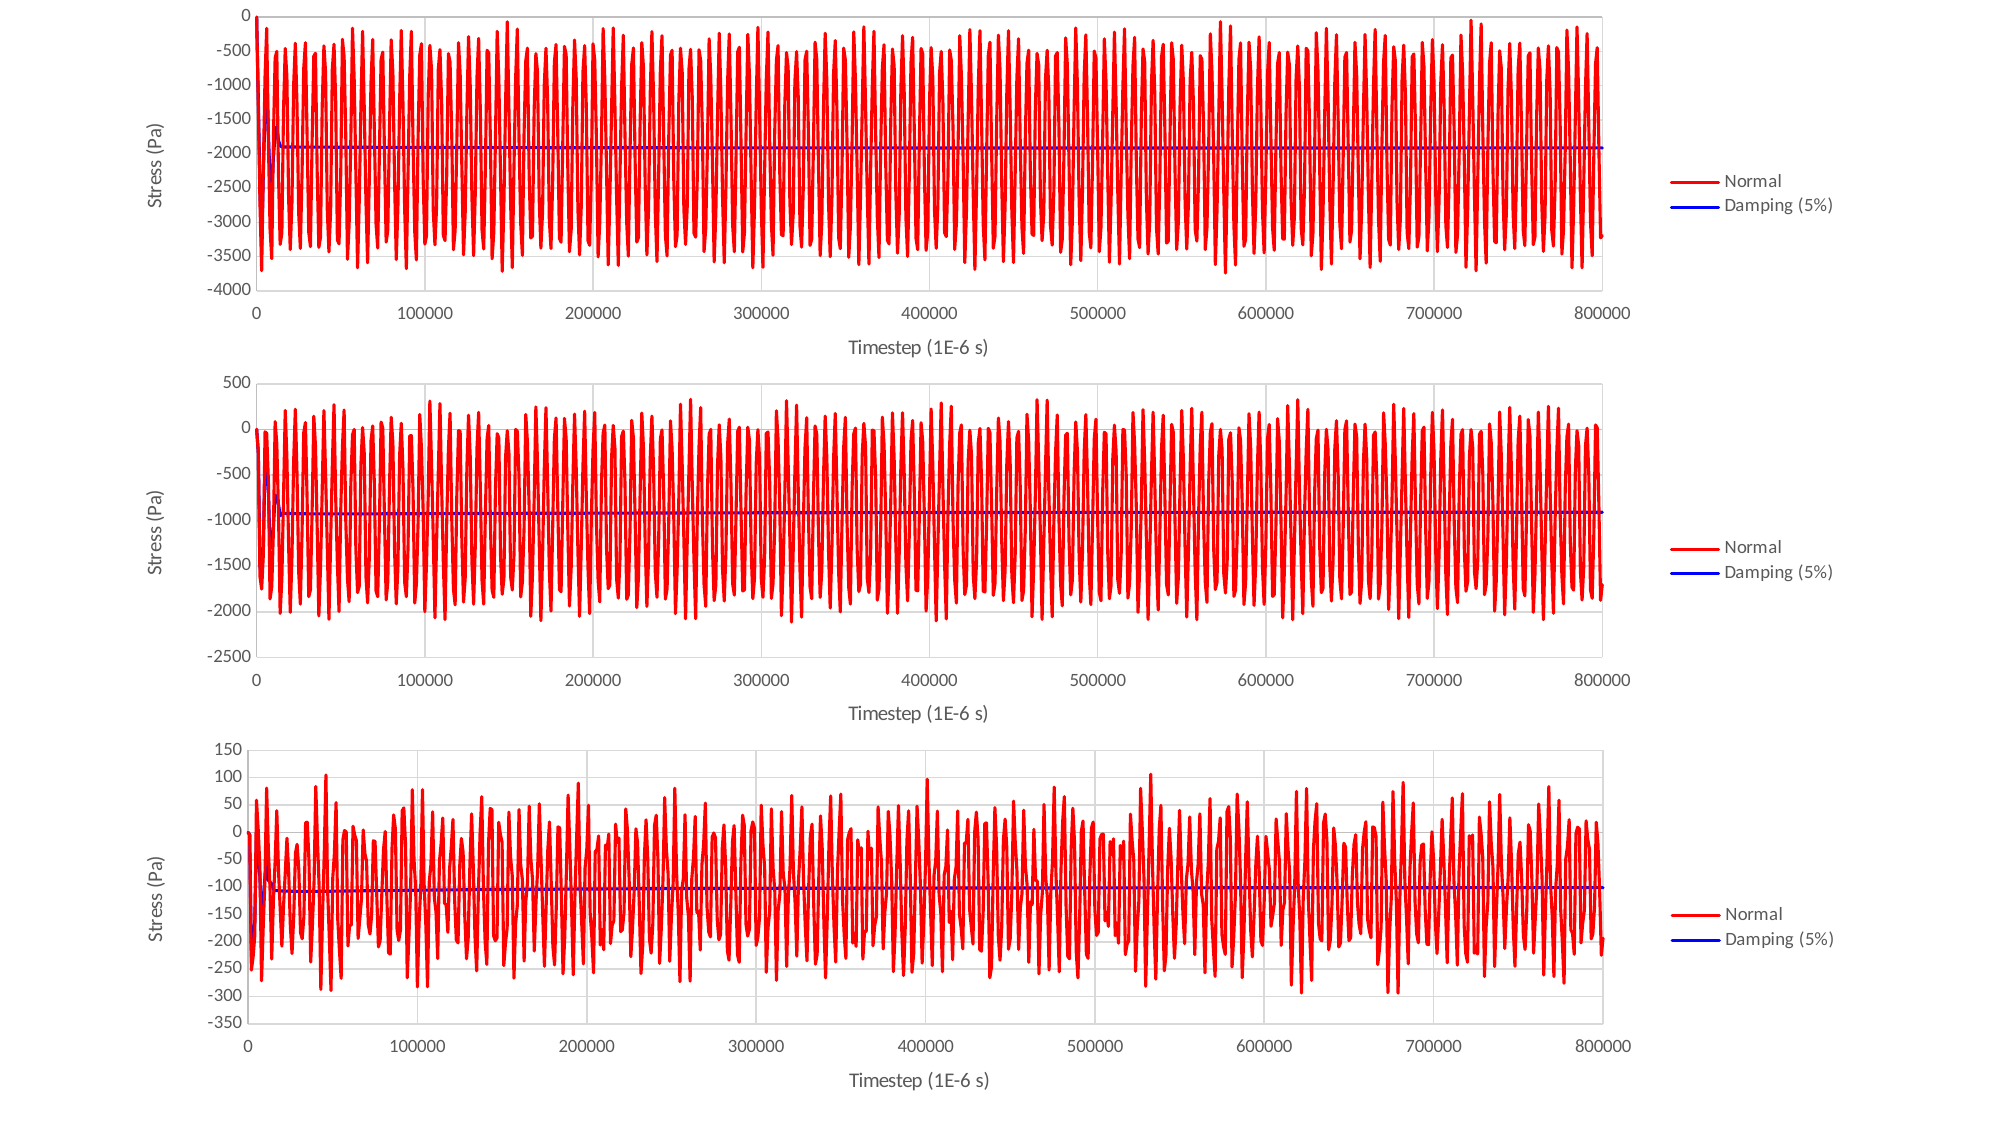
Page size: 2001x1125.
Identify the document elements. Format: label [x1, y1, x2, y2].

chart [112, 0, 1854, 1124]
